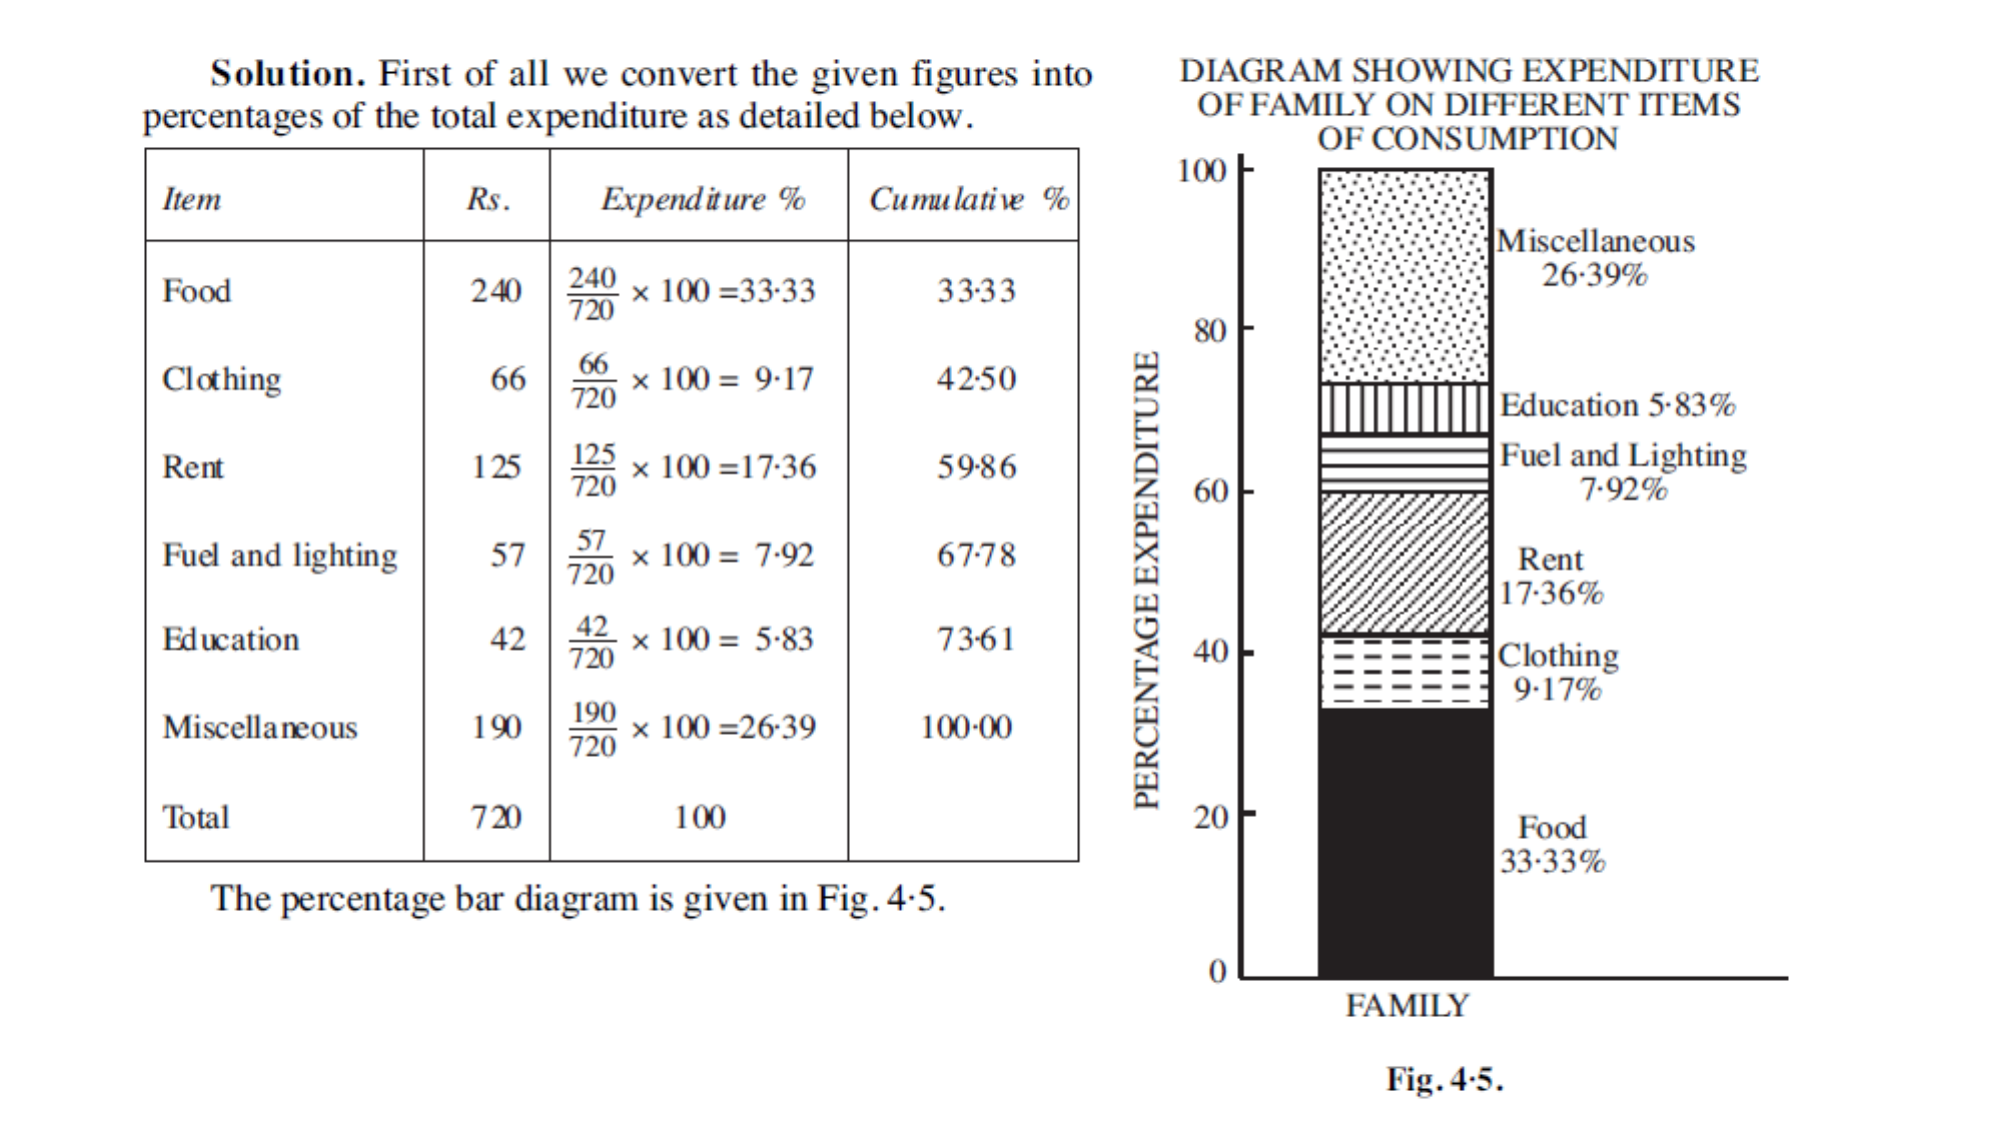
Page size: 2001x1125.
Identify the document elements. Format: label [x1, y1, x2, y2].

picture [117, 26, 1825, 1104]
